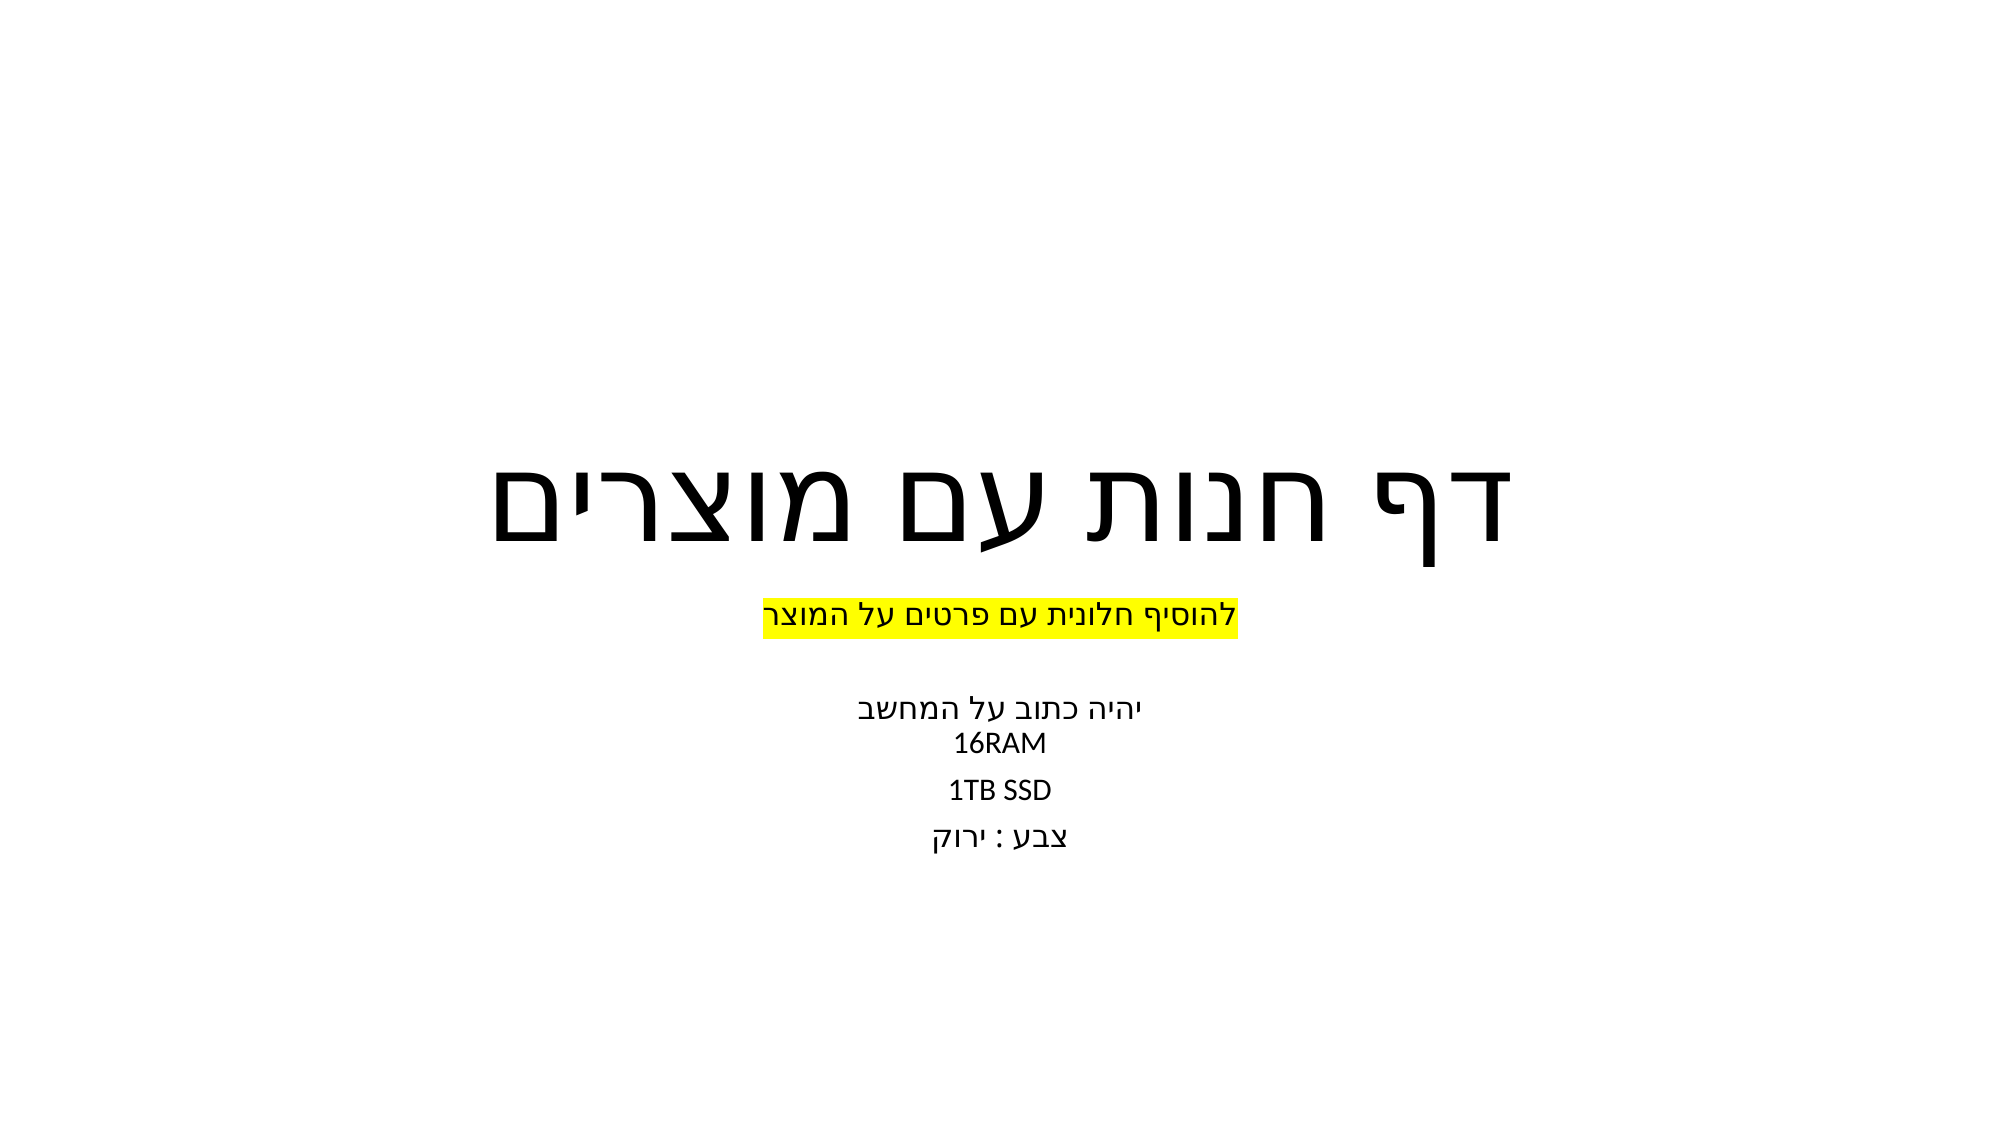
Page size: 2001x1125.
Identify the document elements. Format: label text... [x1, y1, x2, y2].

subtitle להוסיף חלונית עם פרטים על המוצר יהיה כתוב על המחשב 16RAM 1TB SSD צבע : ירוק [249, 590, 1750, 863]
title דף חנות עם מוצרים [249, 184, 1750, 576]
